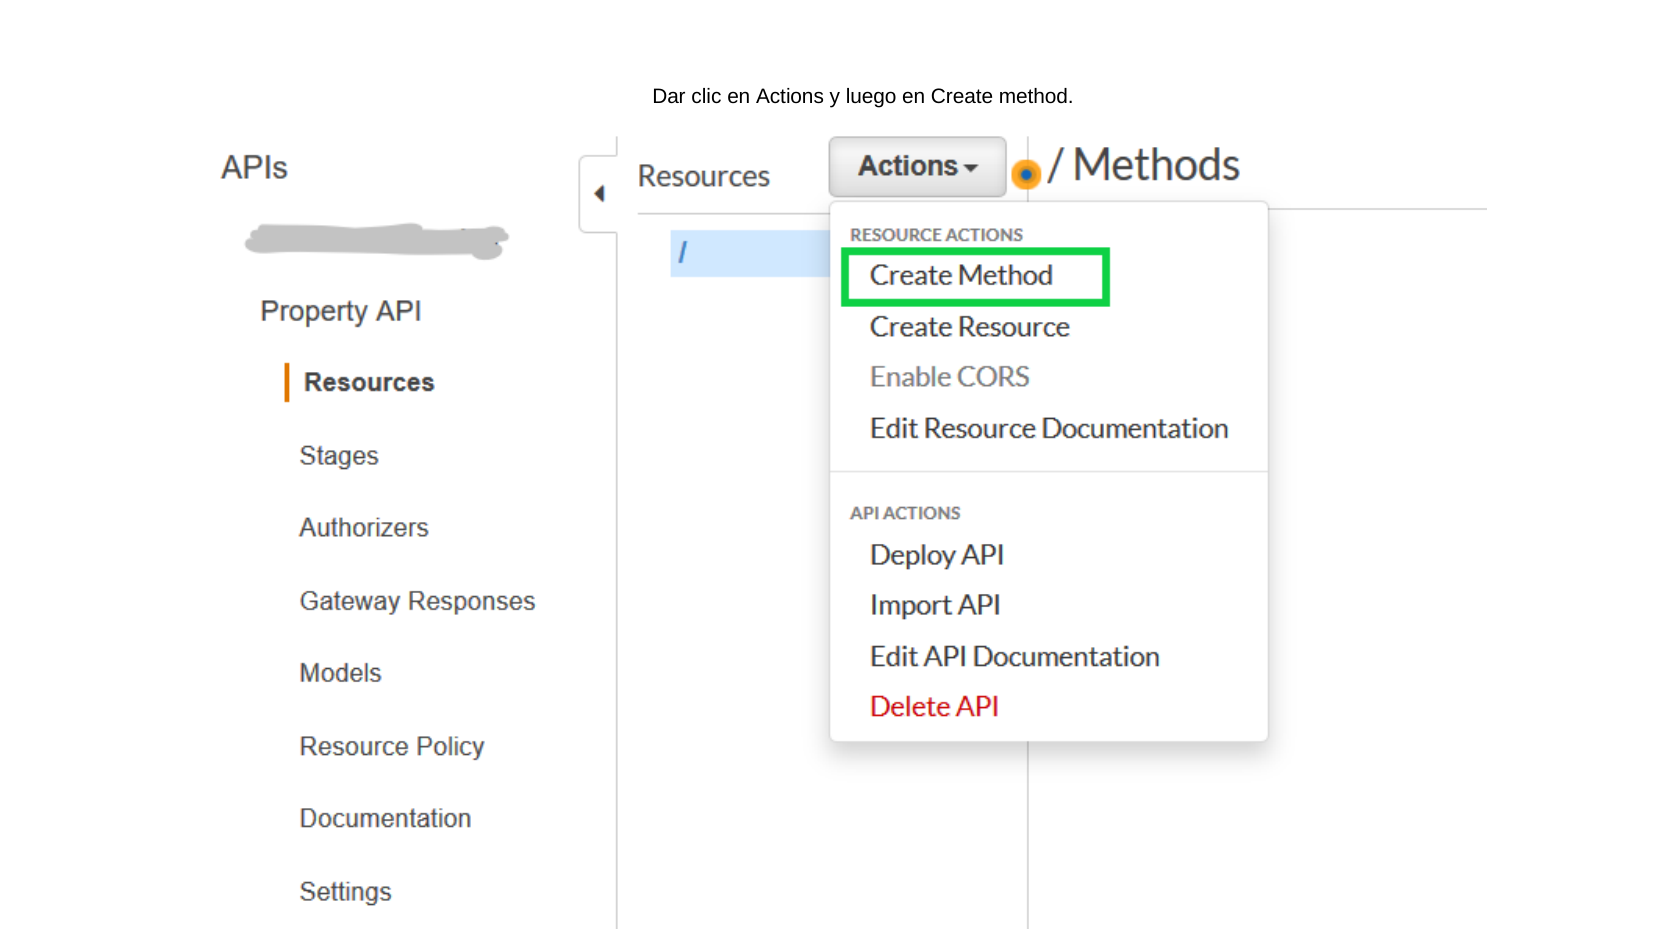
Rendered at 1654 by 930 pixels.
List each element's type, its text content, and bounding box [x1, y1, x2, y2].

text_box Dar clic en Actions y luego en Create method. [637, 74, 1089, 119]
picture [176, 120, 1487, 930]
